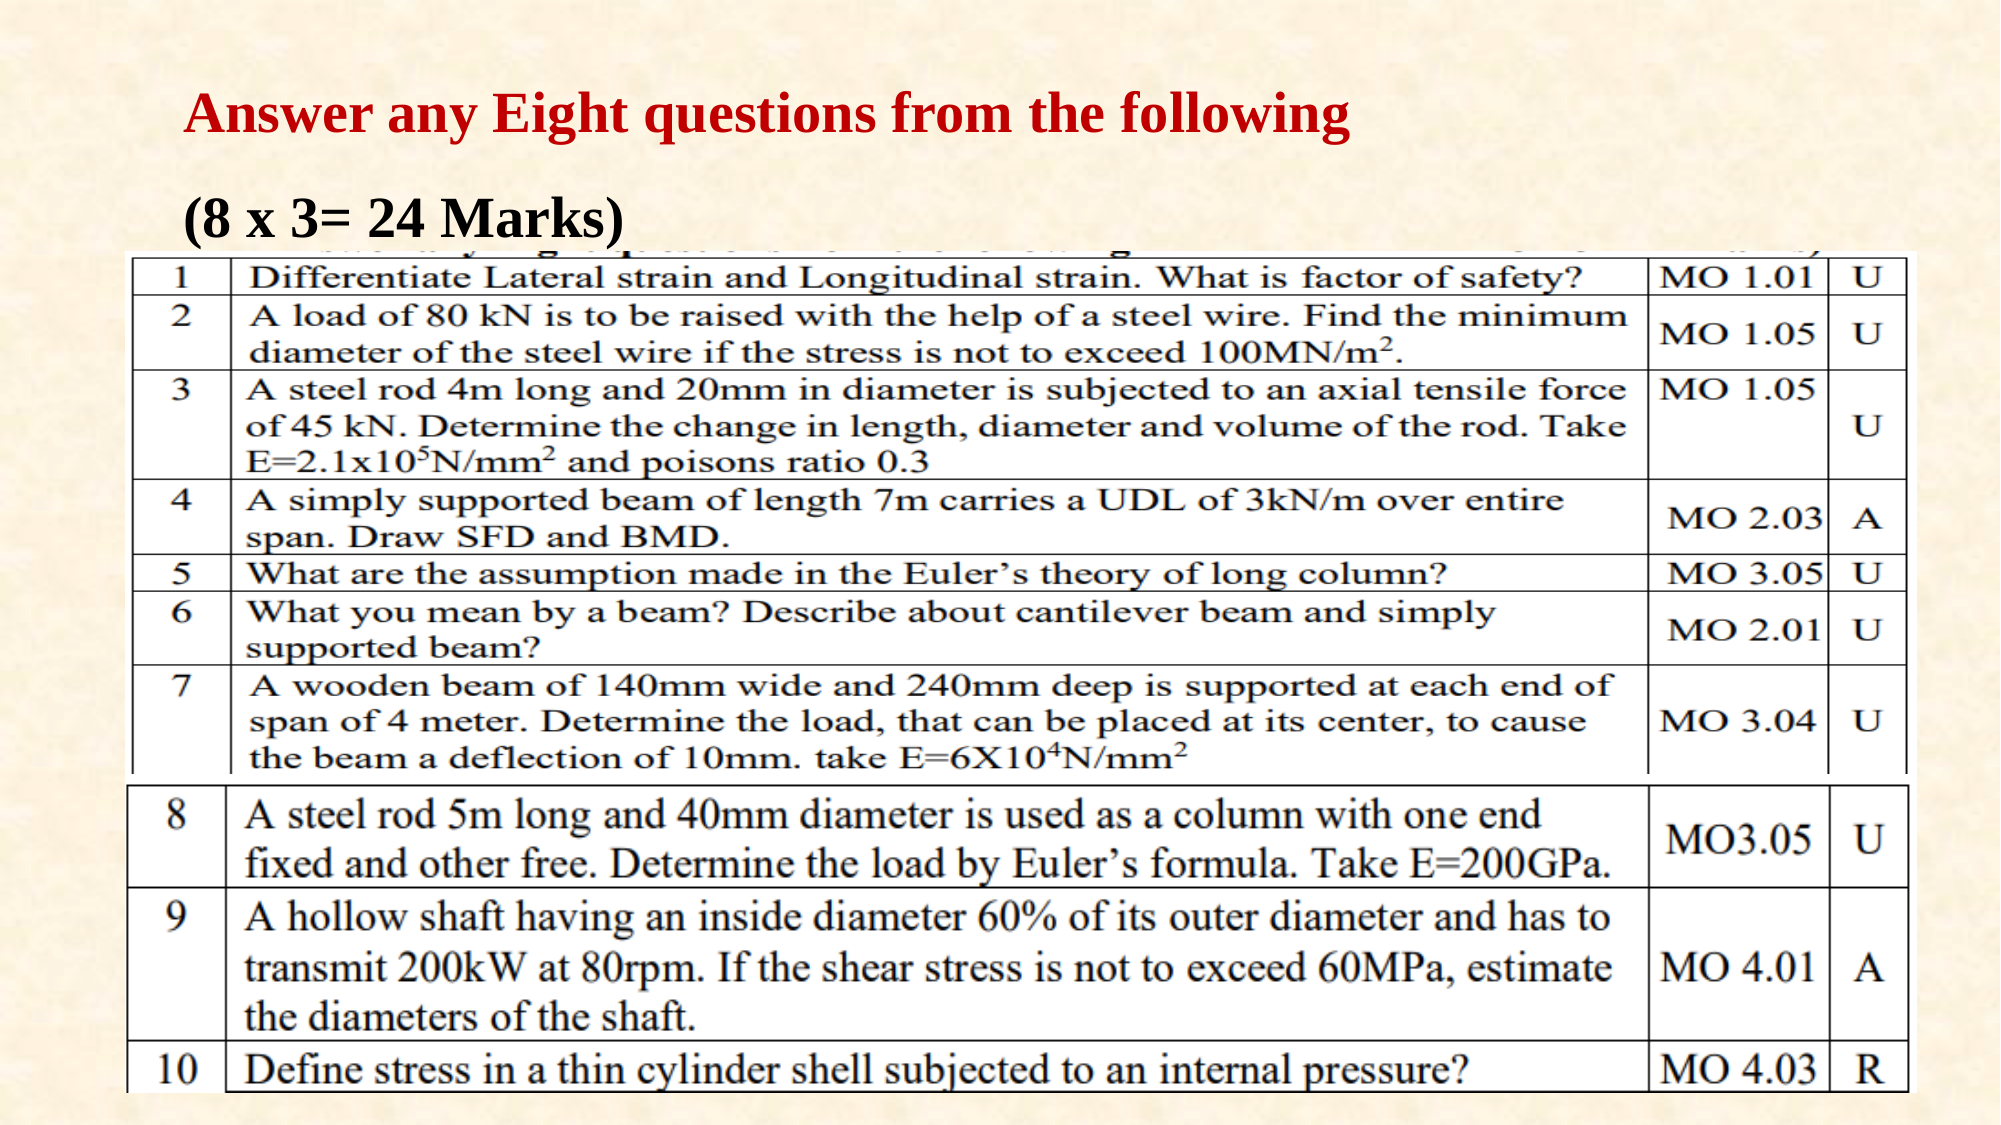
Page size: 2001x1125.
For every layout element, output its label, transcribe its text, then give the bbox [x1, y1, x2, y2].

text_box Answer any Eight questions from the following (8 x 3= 24 Marks) [168, 31, 1760, 251]
picture [125, 251, 1917, 1094]
